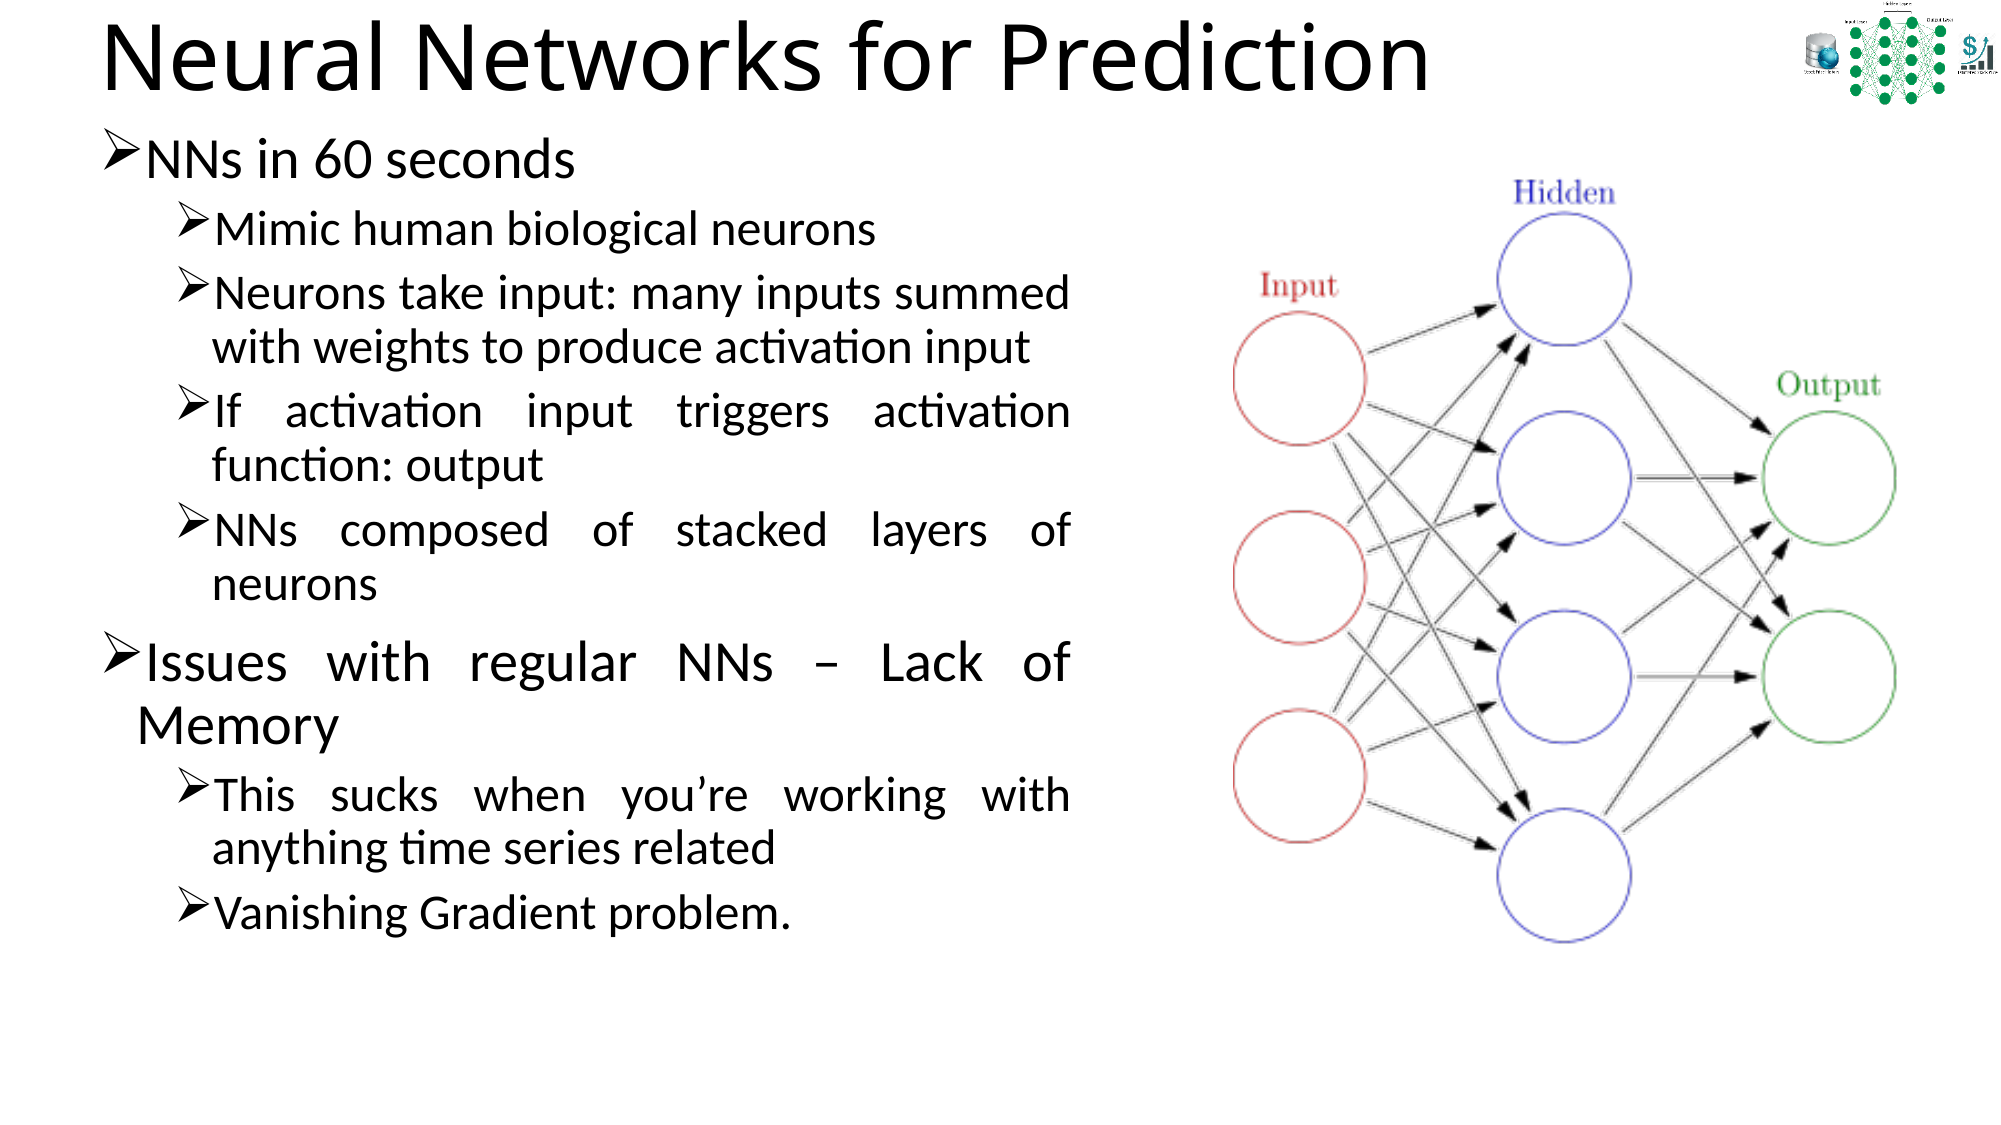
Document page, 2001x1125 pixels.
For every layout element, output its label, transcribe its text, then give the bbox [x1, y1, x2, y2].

picture [1233, 176, 1899, 977]
list NNs in 60 seconds Mimic human biological neurons Neurons take input: many inputs summed with weights to produce activation input If activation input triggers activation function: output NNs composed of stacked layers of neurons Issues with regular NNs – Lack of Memory This sucks when you’re working with anything time series related Vanishing Gradient problem. [84, 120, 1087, 1102]
title Neural Networks for Prediction [84, 0, 1863, 121]
picture [1798, 0, 2000, 105]
